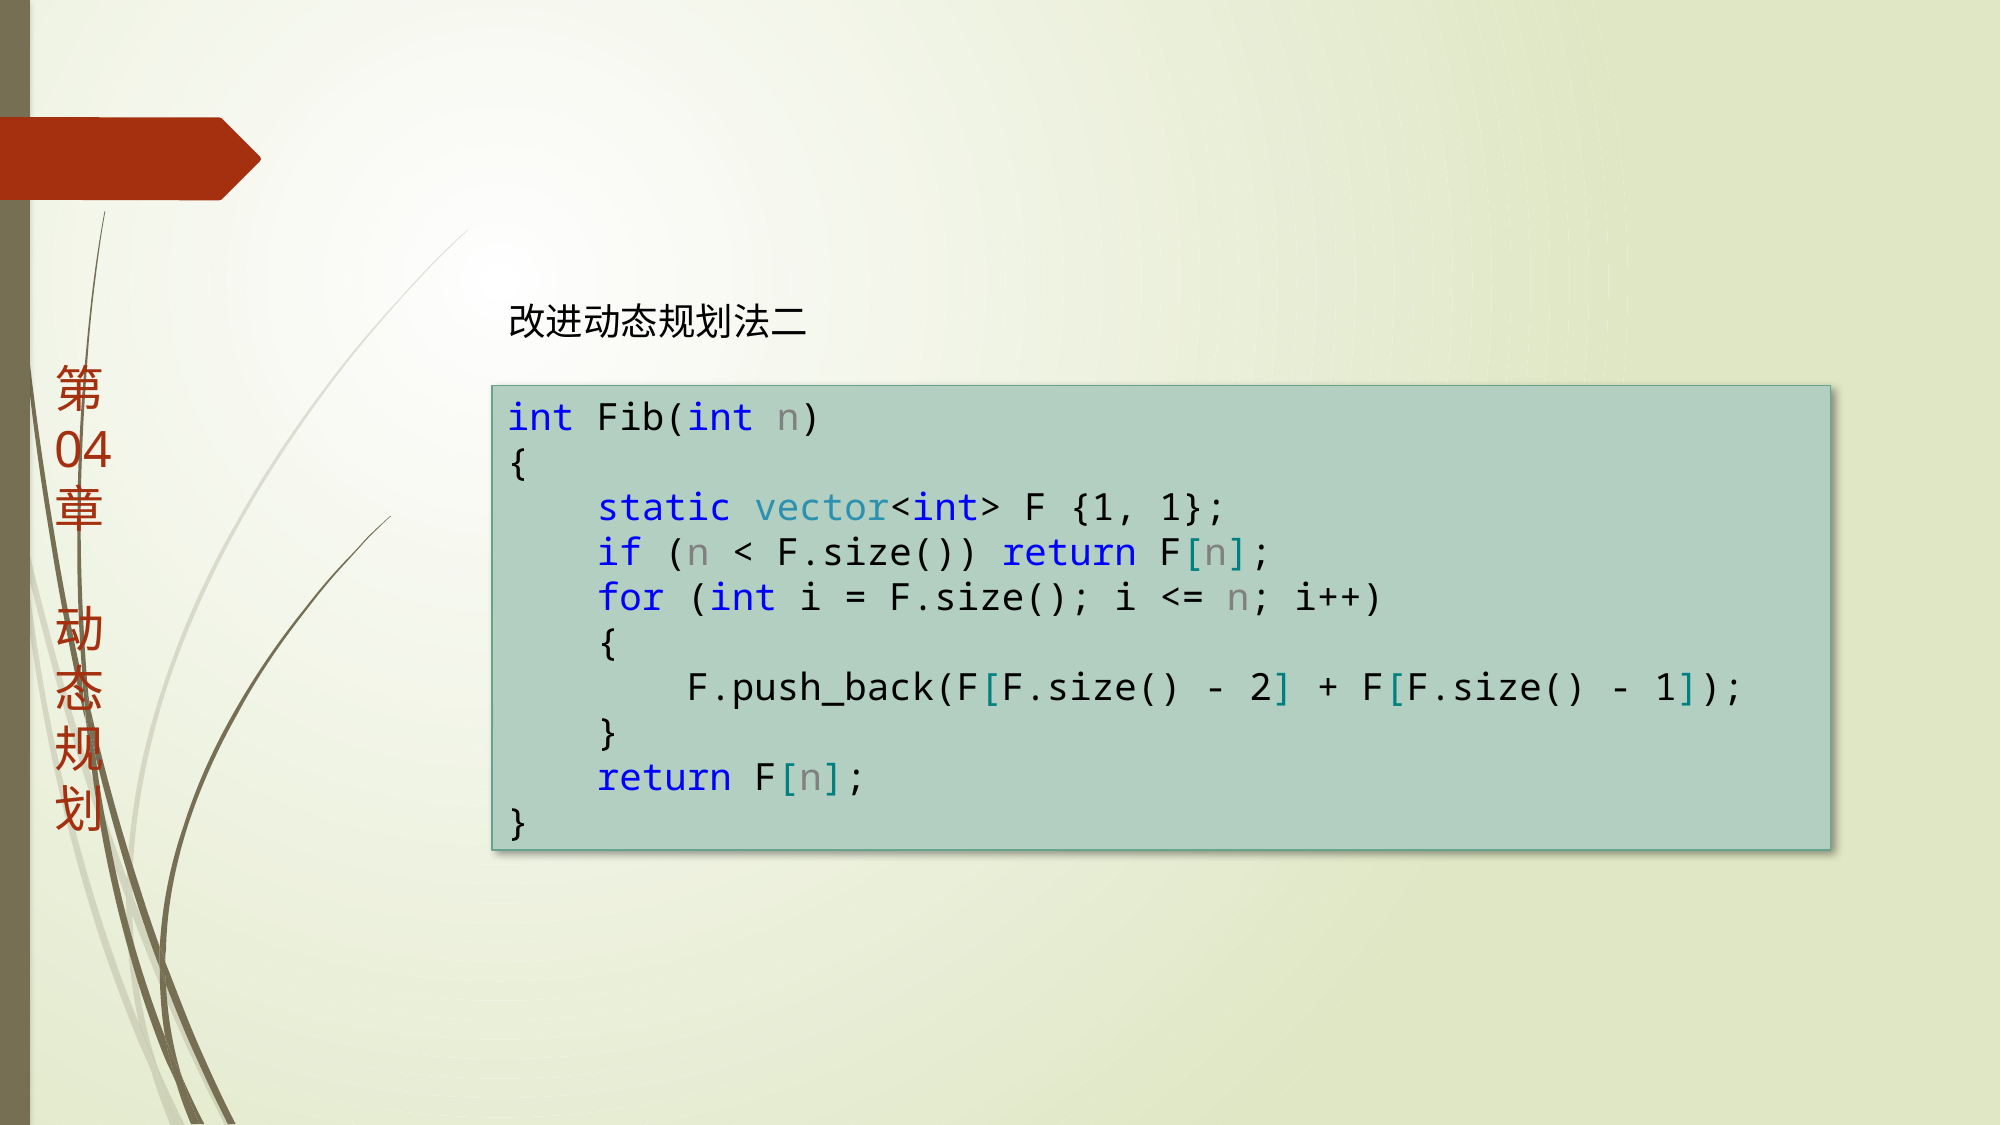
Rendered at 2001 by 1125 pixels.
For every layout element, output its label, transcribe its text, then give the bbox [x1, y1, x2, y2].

text_box int Fib(int n) { static vector<int> F {1, 1}; if (n < F.size()) return F[n]; for (int i = F.size(); i <= n; i++) { F.push_back(F[F.size() - 2] + F[F.size() - 1]); } return F[n]; } [491, 385, 1831, 851]
text_box 改进动态规划法二 [493, 290, 824, 351]
